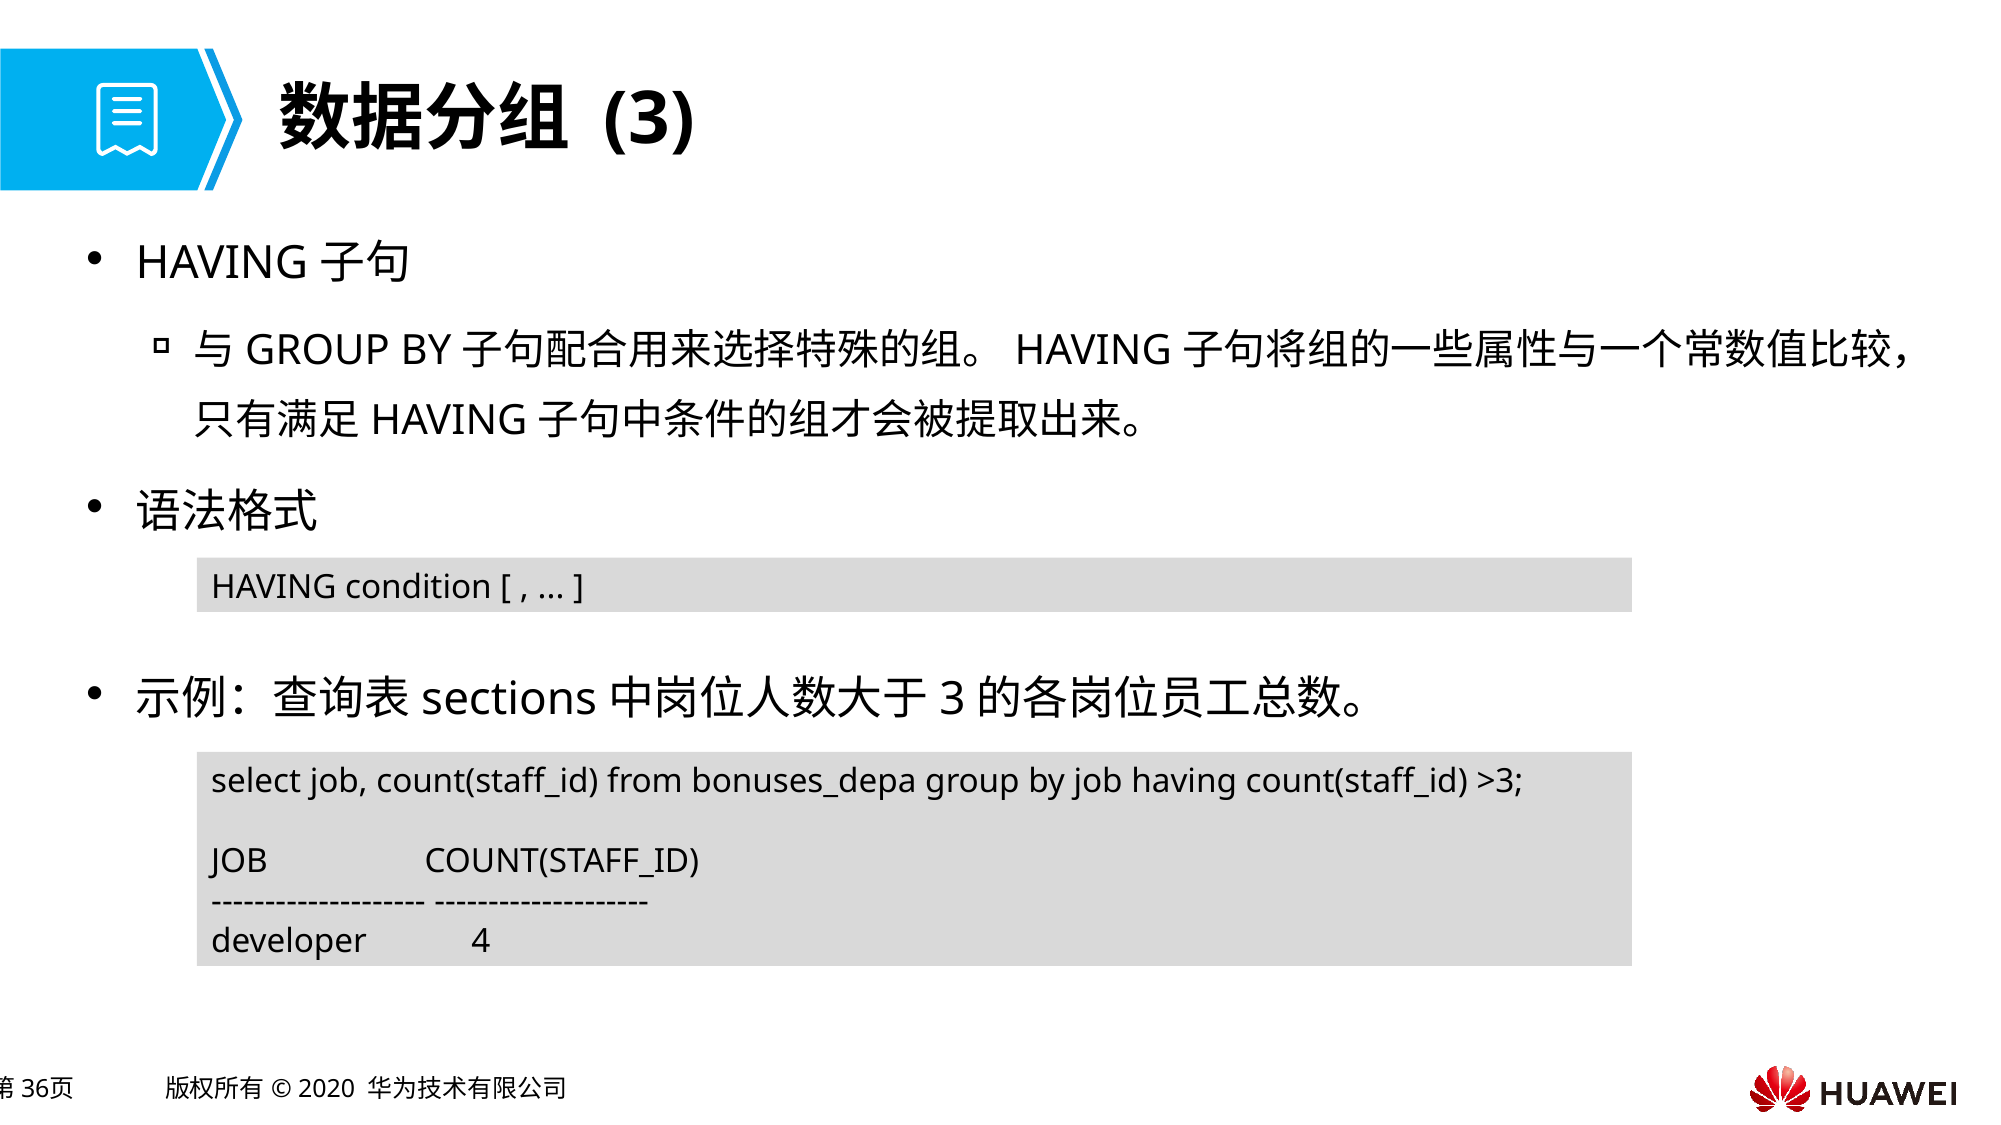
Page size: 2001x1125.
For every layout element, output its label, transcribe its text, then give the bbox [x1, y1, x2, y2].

picture [1750, 1066, 1956, 1112]
title 数据分组 (3) [261, 67, 1874, 173]
list HAVING子句 与GROUP BY子句配合用来选择特殊的组。HAVING子句将组的一些属性与一个常数值比较，只有满足HAVING子句中条件的组才会被提取出来。 语法格式 示例：查询表sections中岗位人数大于3的各岗位员工总数。 [72, 204, 1929, 973]
text_box select job, count(staff_id) from bonuses_depa group by job having count(staff_id) >3; JOB COUNT(STAFF_ID) -------------------- -------------------- developer 4 [196, 751, 1632, 966]
text_box HAVING condition [ , ... ] [196, 557, 1632, 612]
